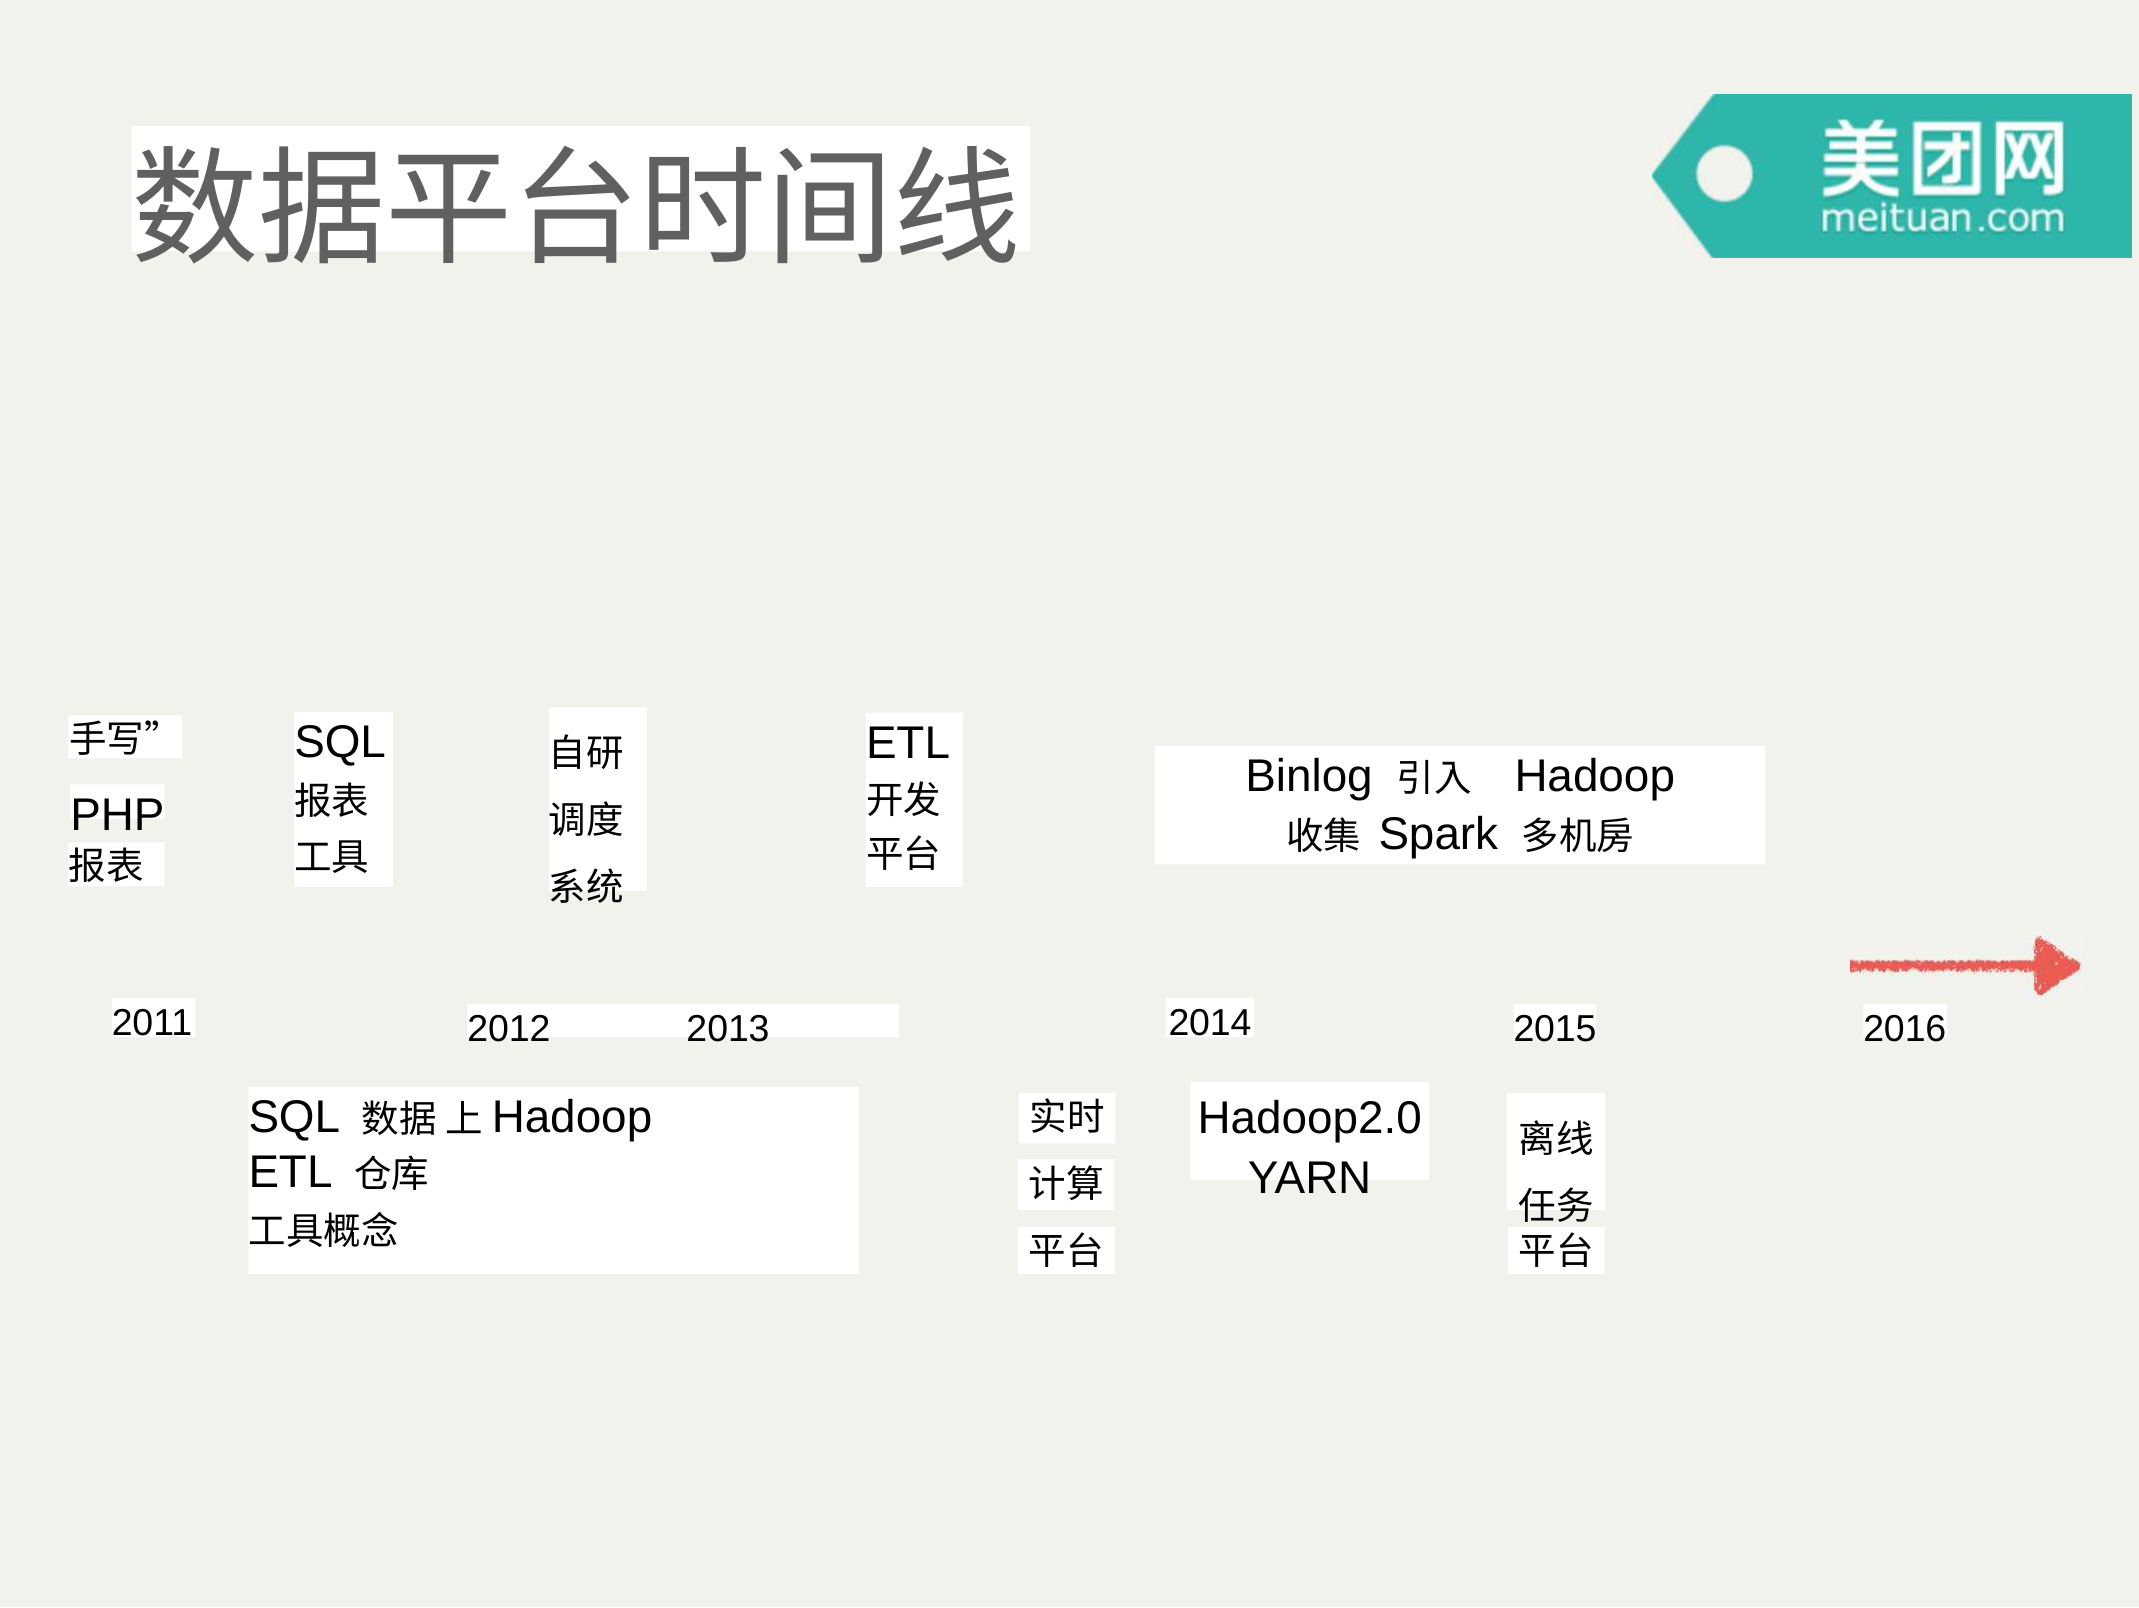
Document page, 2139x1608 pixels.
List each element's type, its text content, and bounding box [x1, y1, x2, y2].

text_box 2014 [1165, 997, 1255, 1037]
picture [1849, 935, 2083, 998]
text_box Binlog 引入 Hadoop 收集 Spark 多机房 [1154, 745, 1766, 865]
text_box 2015 [1513, 1003, 1597, 1037]
text_box SQL 数据 上Hadoop ETL 仓库 工具概念 [248, 1087, 859, 1274]
text_box 实时 [1018, 1092, 1116, 1144]
text_box 离线 任务 [1507, 1092, 1605, 1210]
text_box 报表 [68, 842, 165, 887]
text_box 2012 2013 [467, 1003, 899, 1037]
text_box PHP [70, 784, 165, 819]
text_box ETL 开发 平台 [865, 712, 963, 887]
text_box 平台 [1507, 1226, 1605, 1274]
text_box SQL 报表 工具 [294, 712, 393, 887]
text_box 2016 [1863, 1007, 1947, 1037]
picture [1651, 94, 2132, 259]
text_box Hadoop2.0 YARN [1190, 1082, 1429, 1180]
text_box 手写” [68, 715, 183, 759]
text_box 计算 [1017, 1159, 1115, 1210]
text_box 平台 [1017, 1226, 1115, 1274]
text_box 数据平台时间线 [131, 126, 1030, 252]
text_box 自研 调度 系统 [548, 707, 647, 891]
text_box 2011 [111, 997, 196, 1037]
